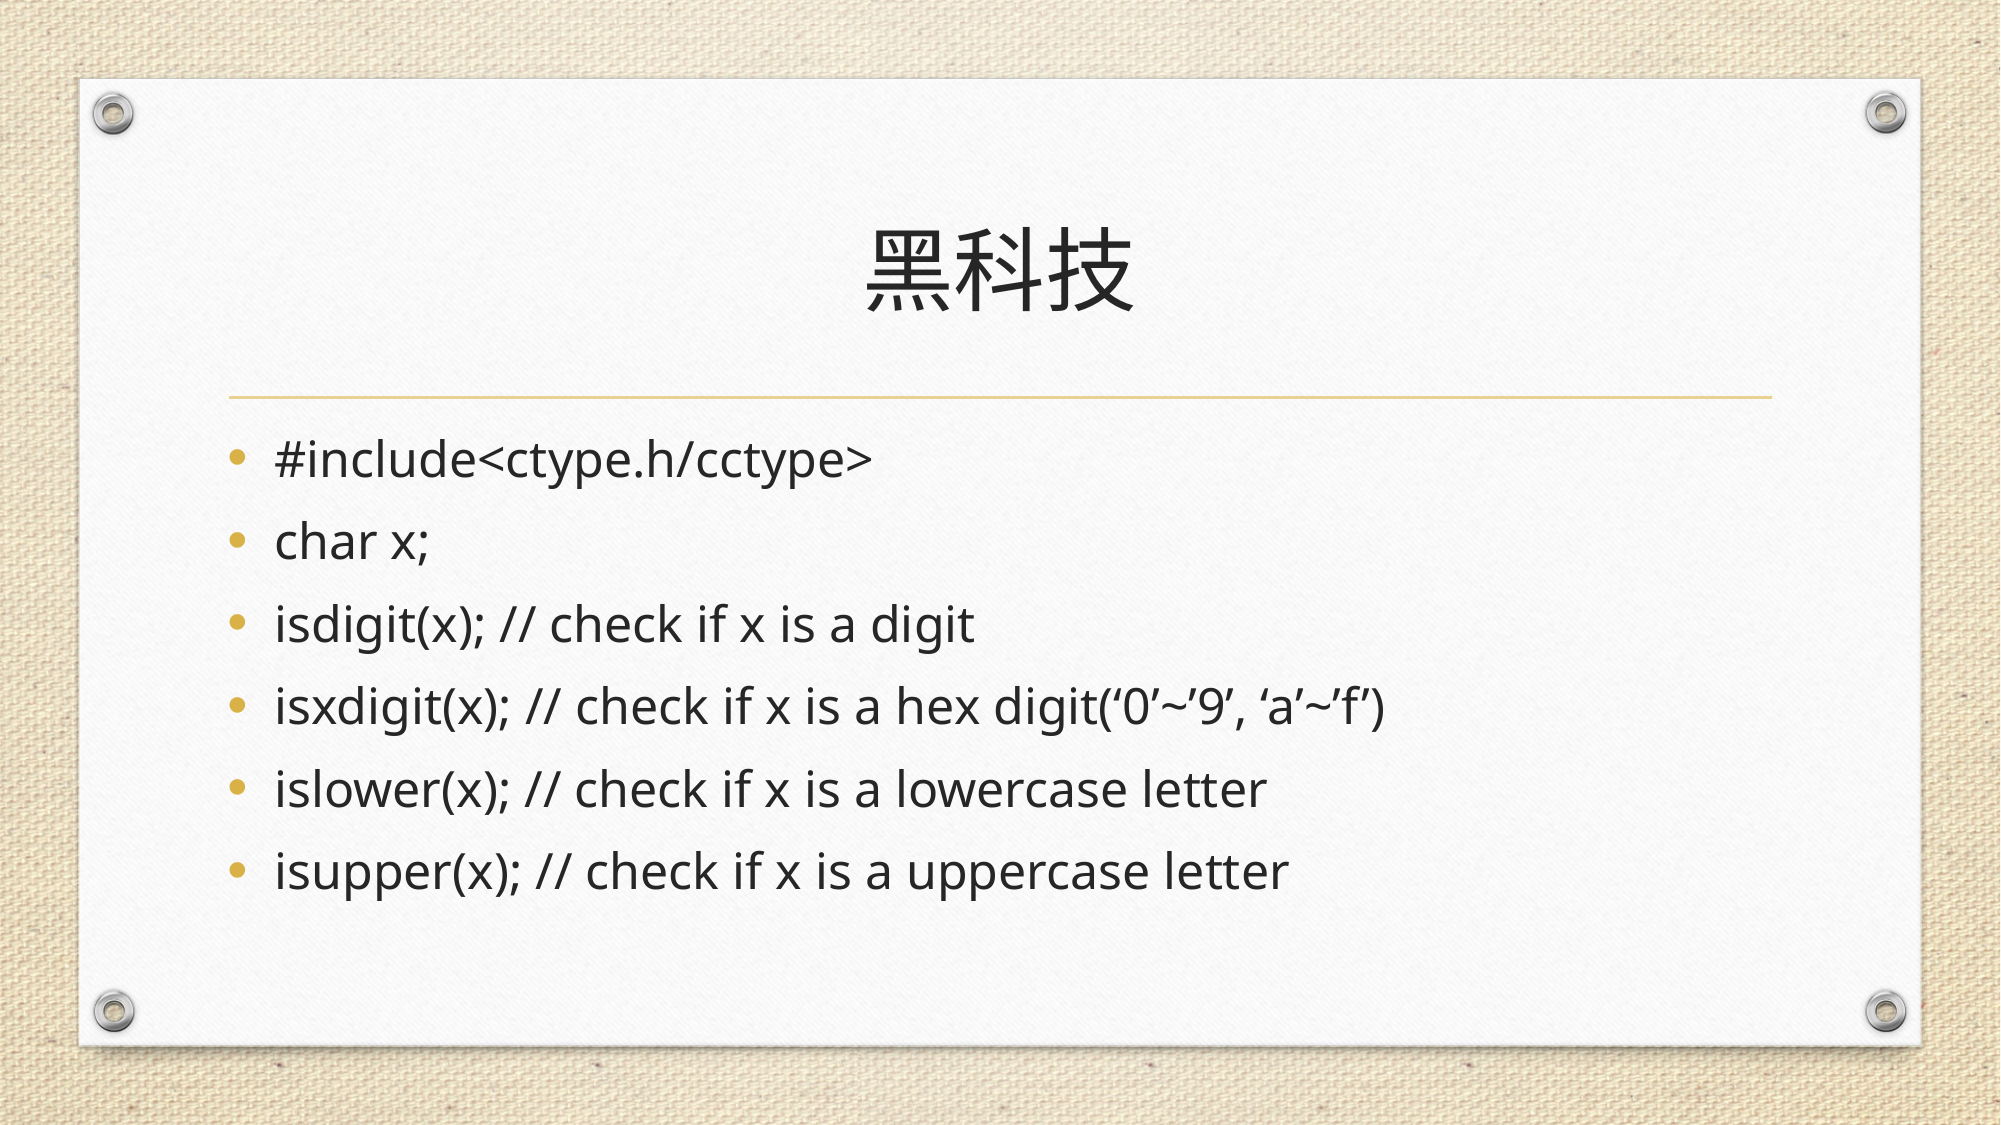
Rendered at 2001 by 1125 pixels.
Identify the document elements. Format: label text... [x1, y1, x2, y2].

list #include<ctype.h/cctype> char x; isdigit(x); // check if x is a digit isxdigit(x); // check if x is a hex digit(‘0’~’9’, ‘a’~’f’) islower(x); // check if x is a lowercase letter isupper(x); // check if x is a uppercase letter [212, 419, 1788, 964]
title 黑科技 [212, 161, 1788, 375]
picture [0, 0, 2001, 1125]
